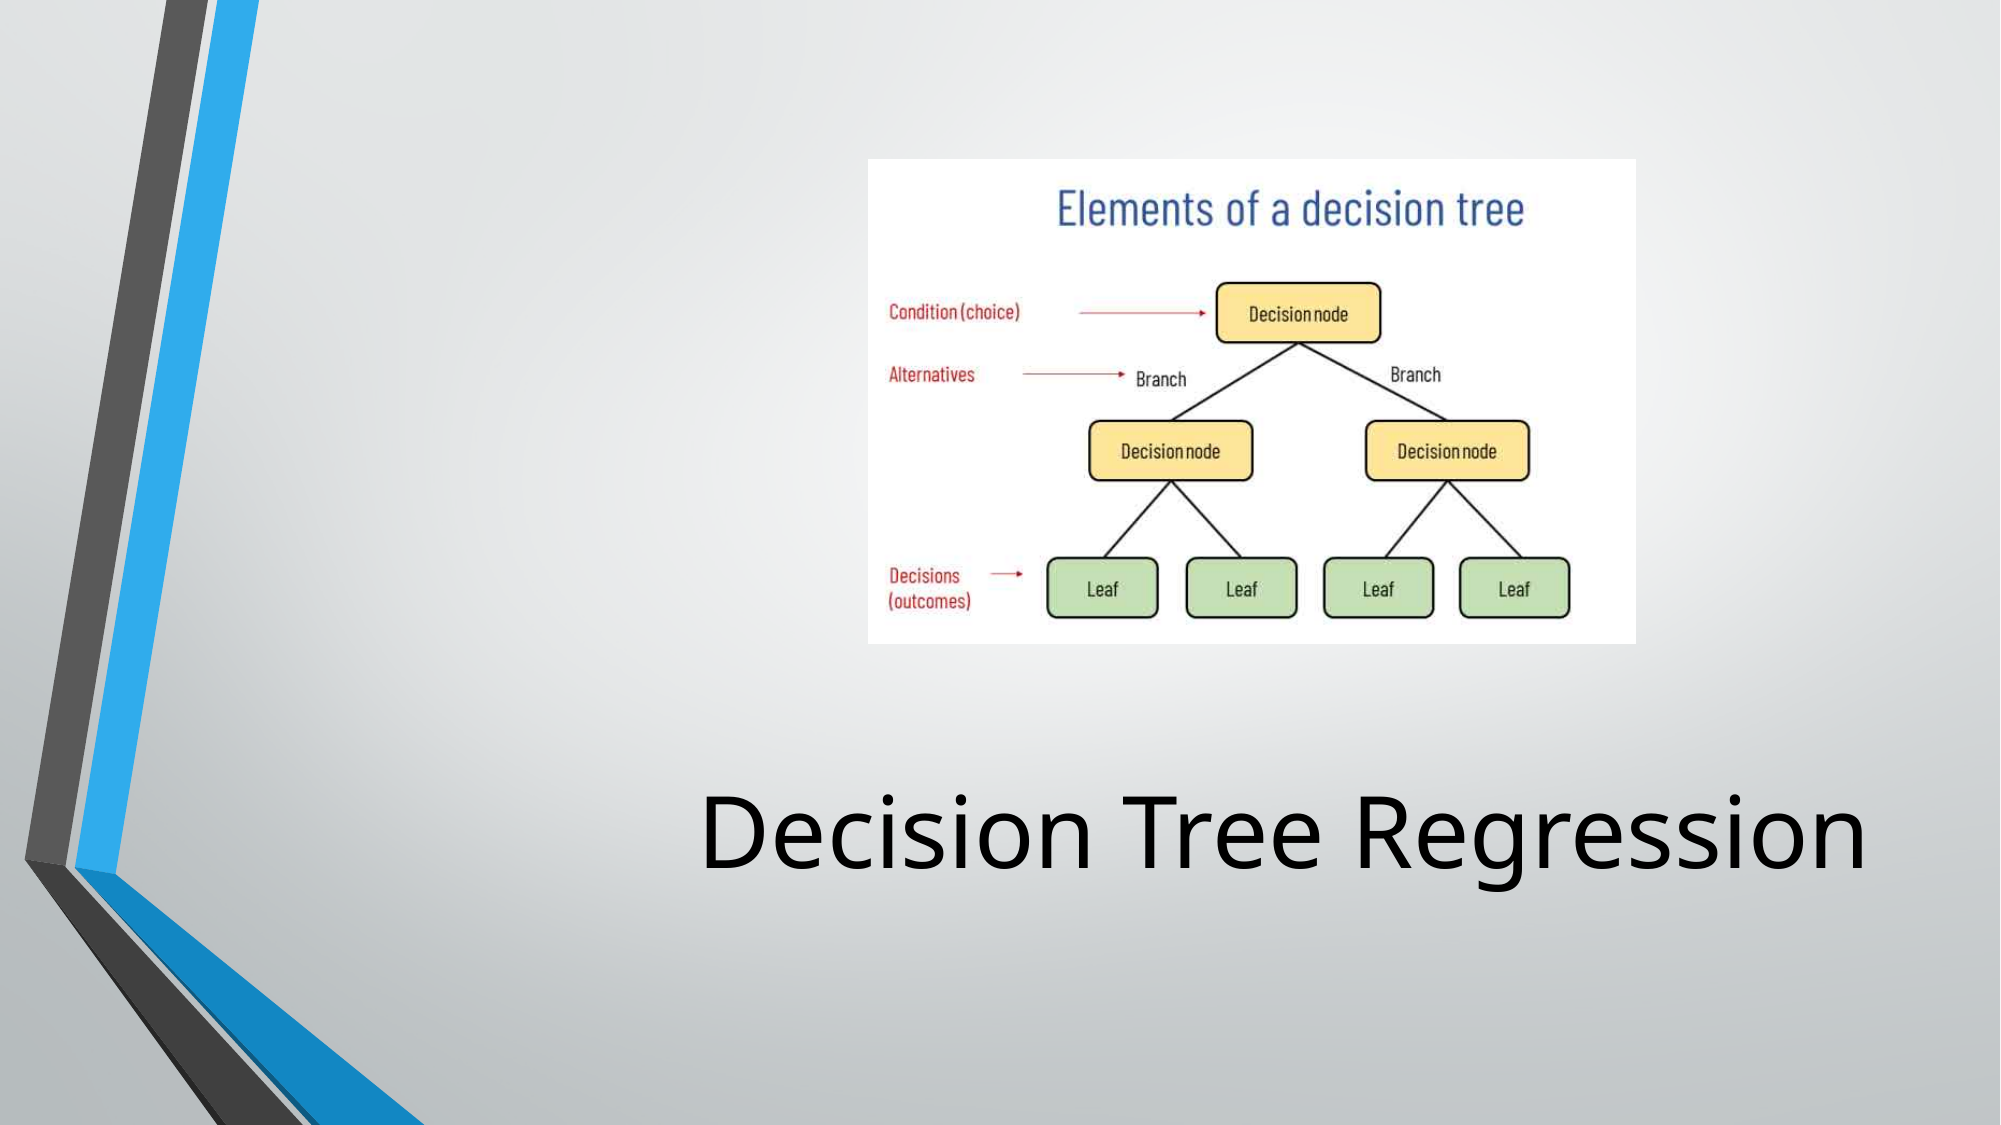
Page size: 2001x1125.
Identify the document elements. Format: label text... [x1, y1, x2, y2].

picture [868, 159, 1637, 644]
title Decision Tree Regression [670, 748, 1887, 896]
